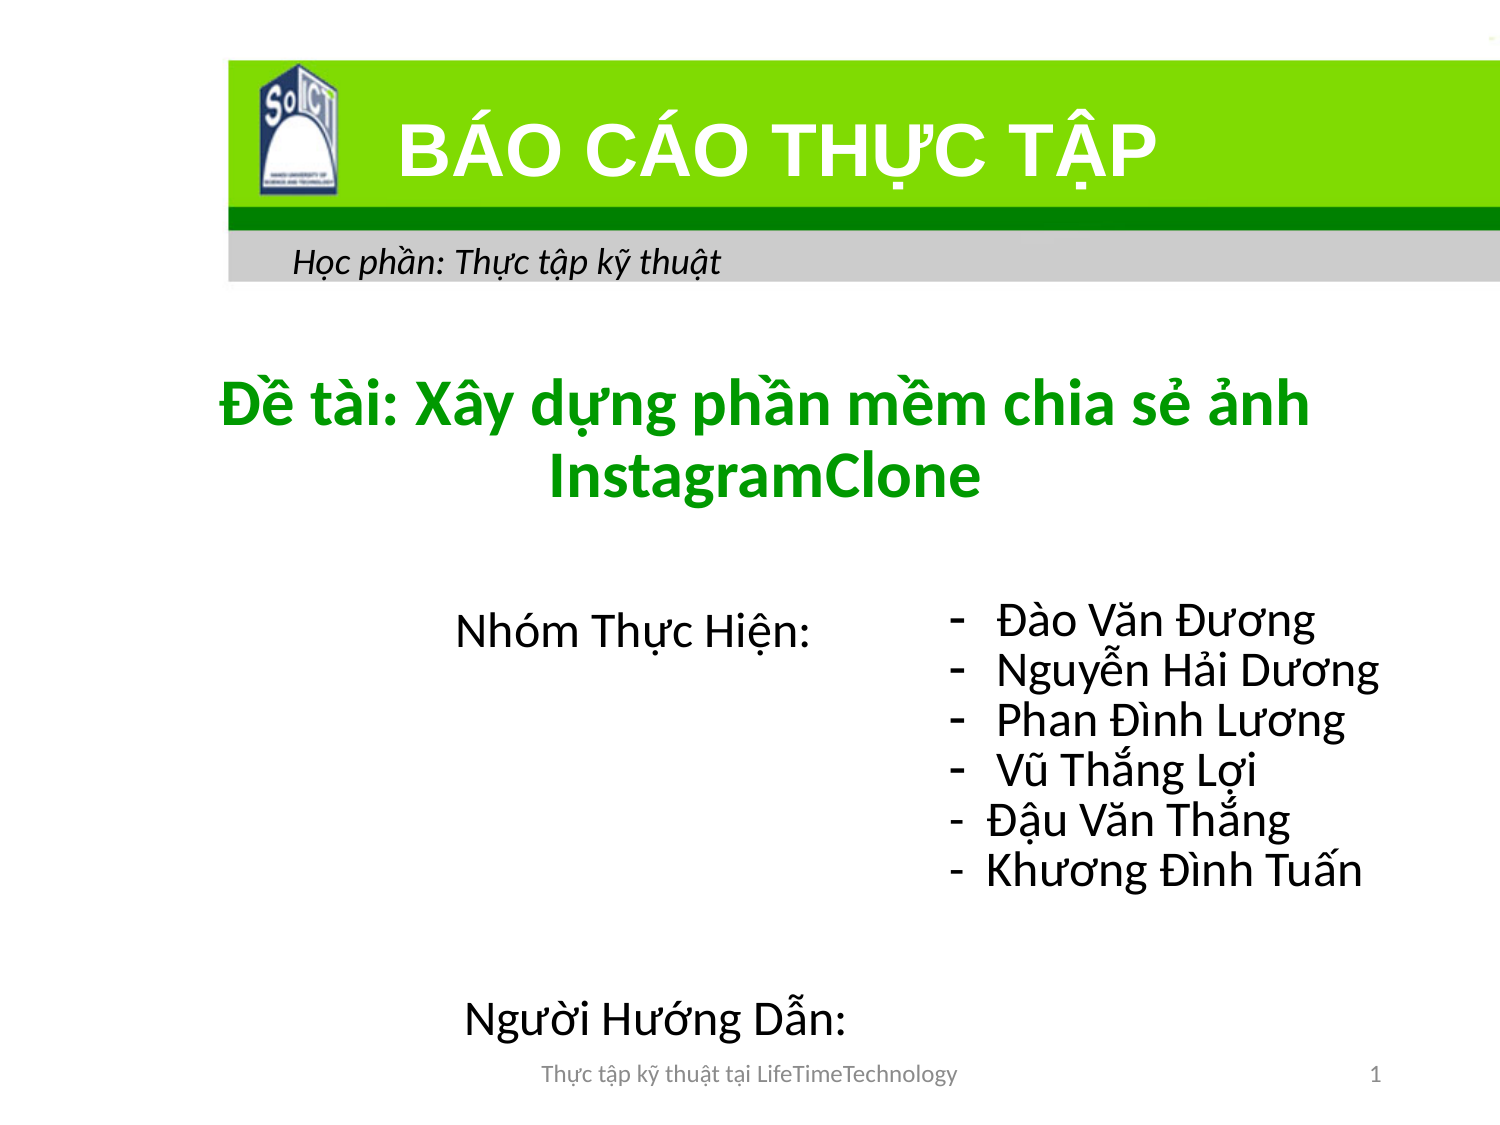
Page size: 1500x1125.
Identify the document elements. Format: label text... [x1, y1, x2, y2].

subtitle Đề tài: Xây dựng phần mềm chia sẻ ảnh InstagramClone [120, 360, 1411, 536]
footer Thực tập kỹ thuật tại LifeTimeTechnology [496, 1053, 1004, 1103]
title BÁO CÁO THỰC TẬP [338, 58, 1219, 200]
slide_number 1 [1059, 1053, 1397, 1103]
text_box Nhóm Thực Hiện: [440, 590, 860, 850]
text_box Học phần: Thực tập kỹ thuật [277, 229, 1411, 290]
text_box Người Hướng Dẫn: [449, 978, 1452, 1053]
table_header Đào Văn Đương Nguyễn Hải Dương Phan Đình Lương Vũ Thắng Lợi - Đậu Văn Thắng - Khương Đình Tuấn [934, 591, 1452, 906]
picture [0, 0, 1500, 1125]
